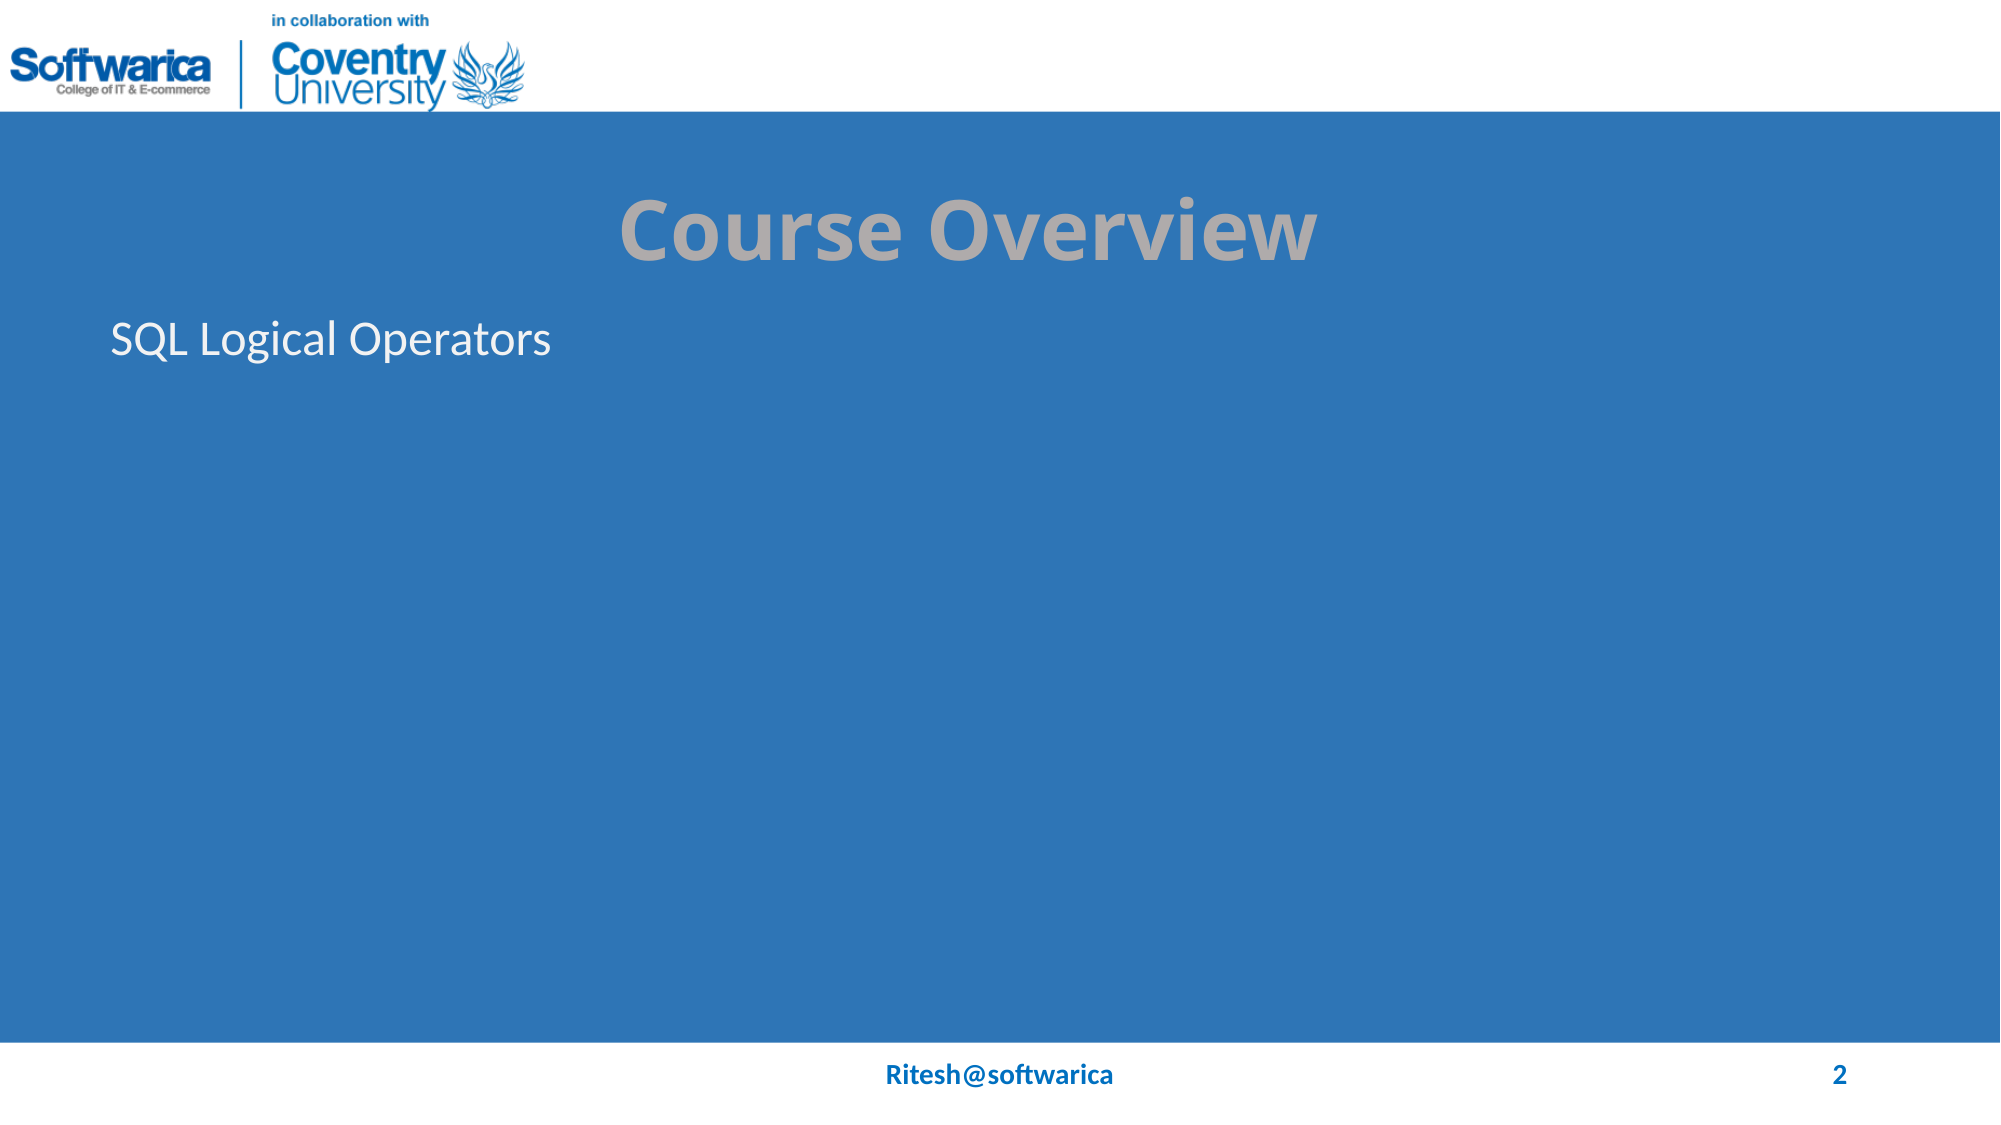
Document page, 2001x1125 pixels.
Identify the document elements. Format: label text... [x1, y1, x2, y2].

slide_number 2 [1412, 1042, 1863, 1103]
picture [10, 14, 525, 112]
title Course Overview [84, 136, 1853, 287]
footer Ritesh@softwarica [662, 1042, 1338, 1103]
subtitle SQL Logical Operators [95, 304, 1863, 937]
